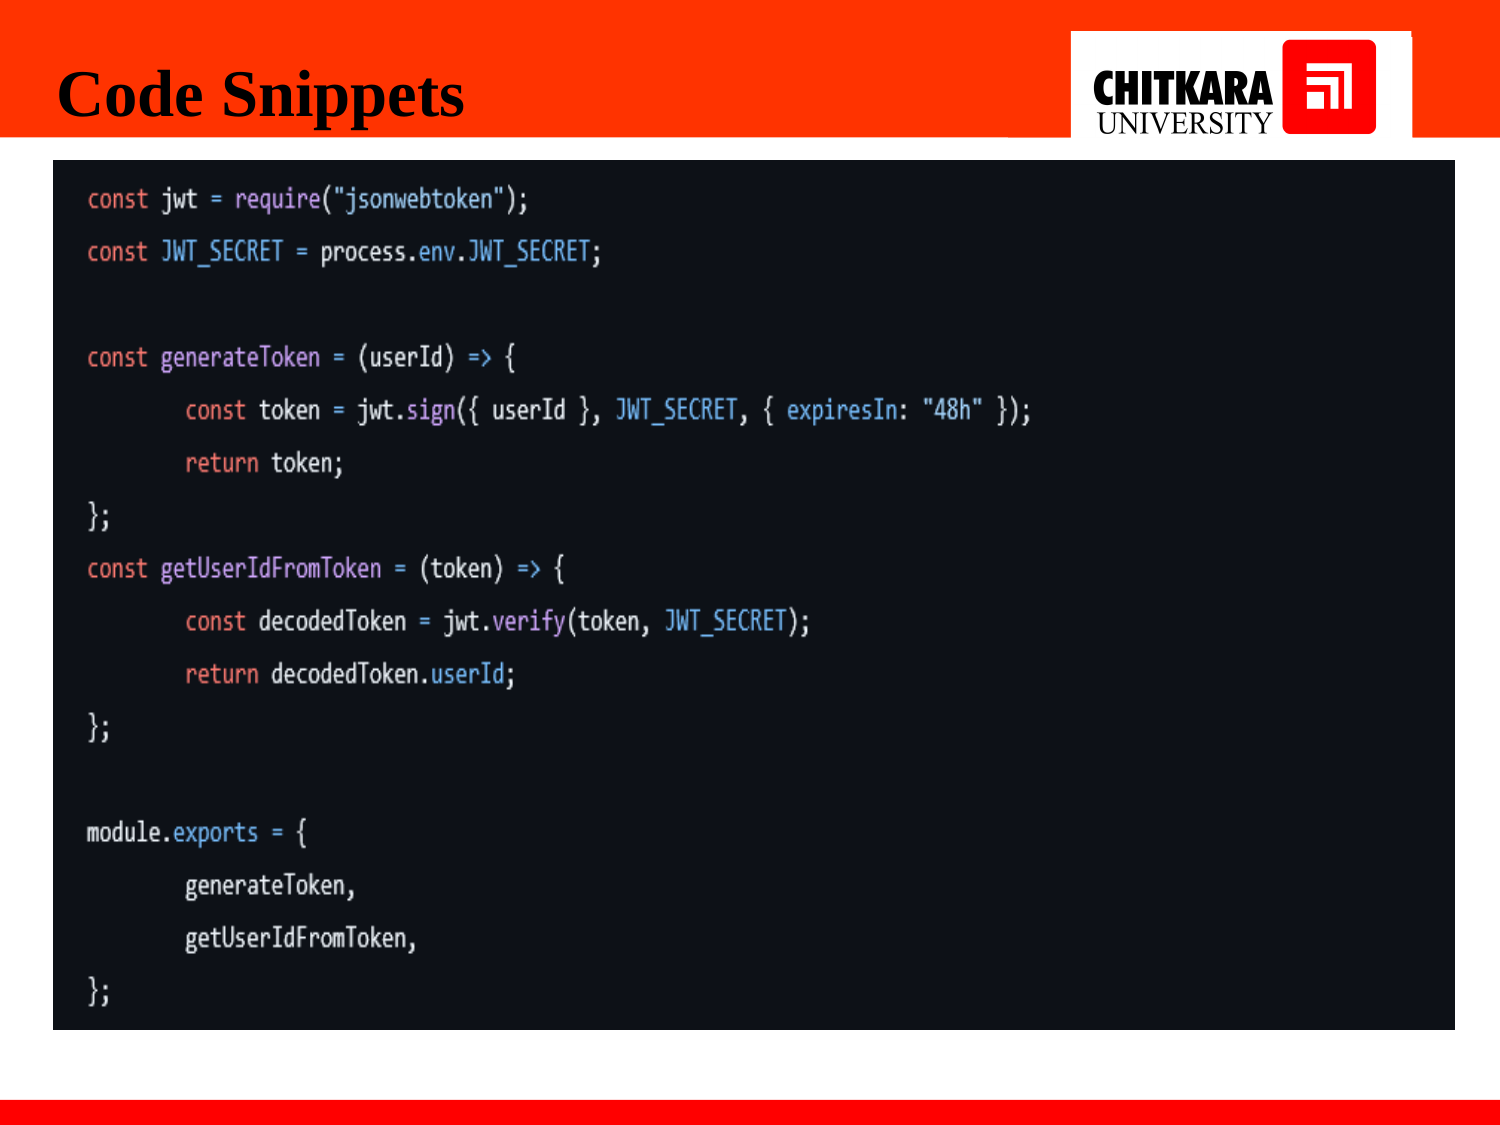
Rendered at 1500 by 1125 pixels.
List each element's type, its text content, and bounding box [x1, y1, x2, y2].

text_box Code Snippets [41, 42, 963, 138]
picture [52, 160, 1455, 1030]
picture [1074, 37, 1391, 138]
